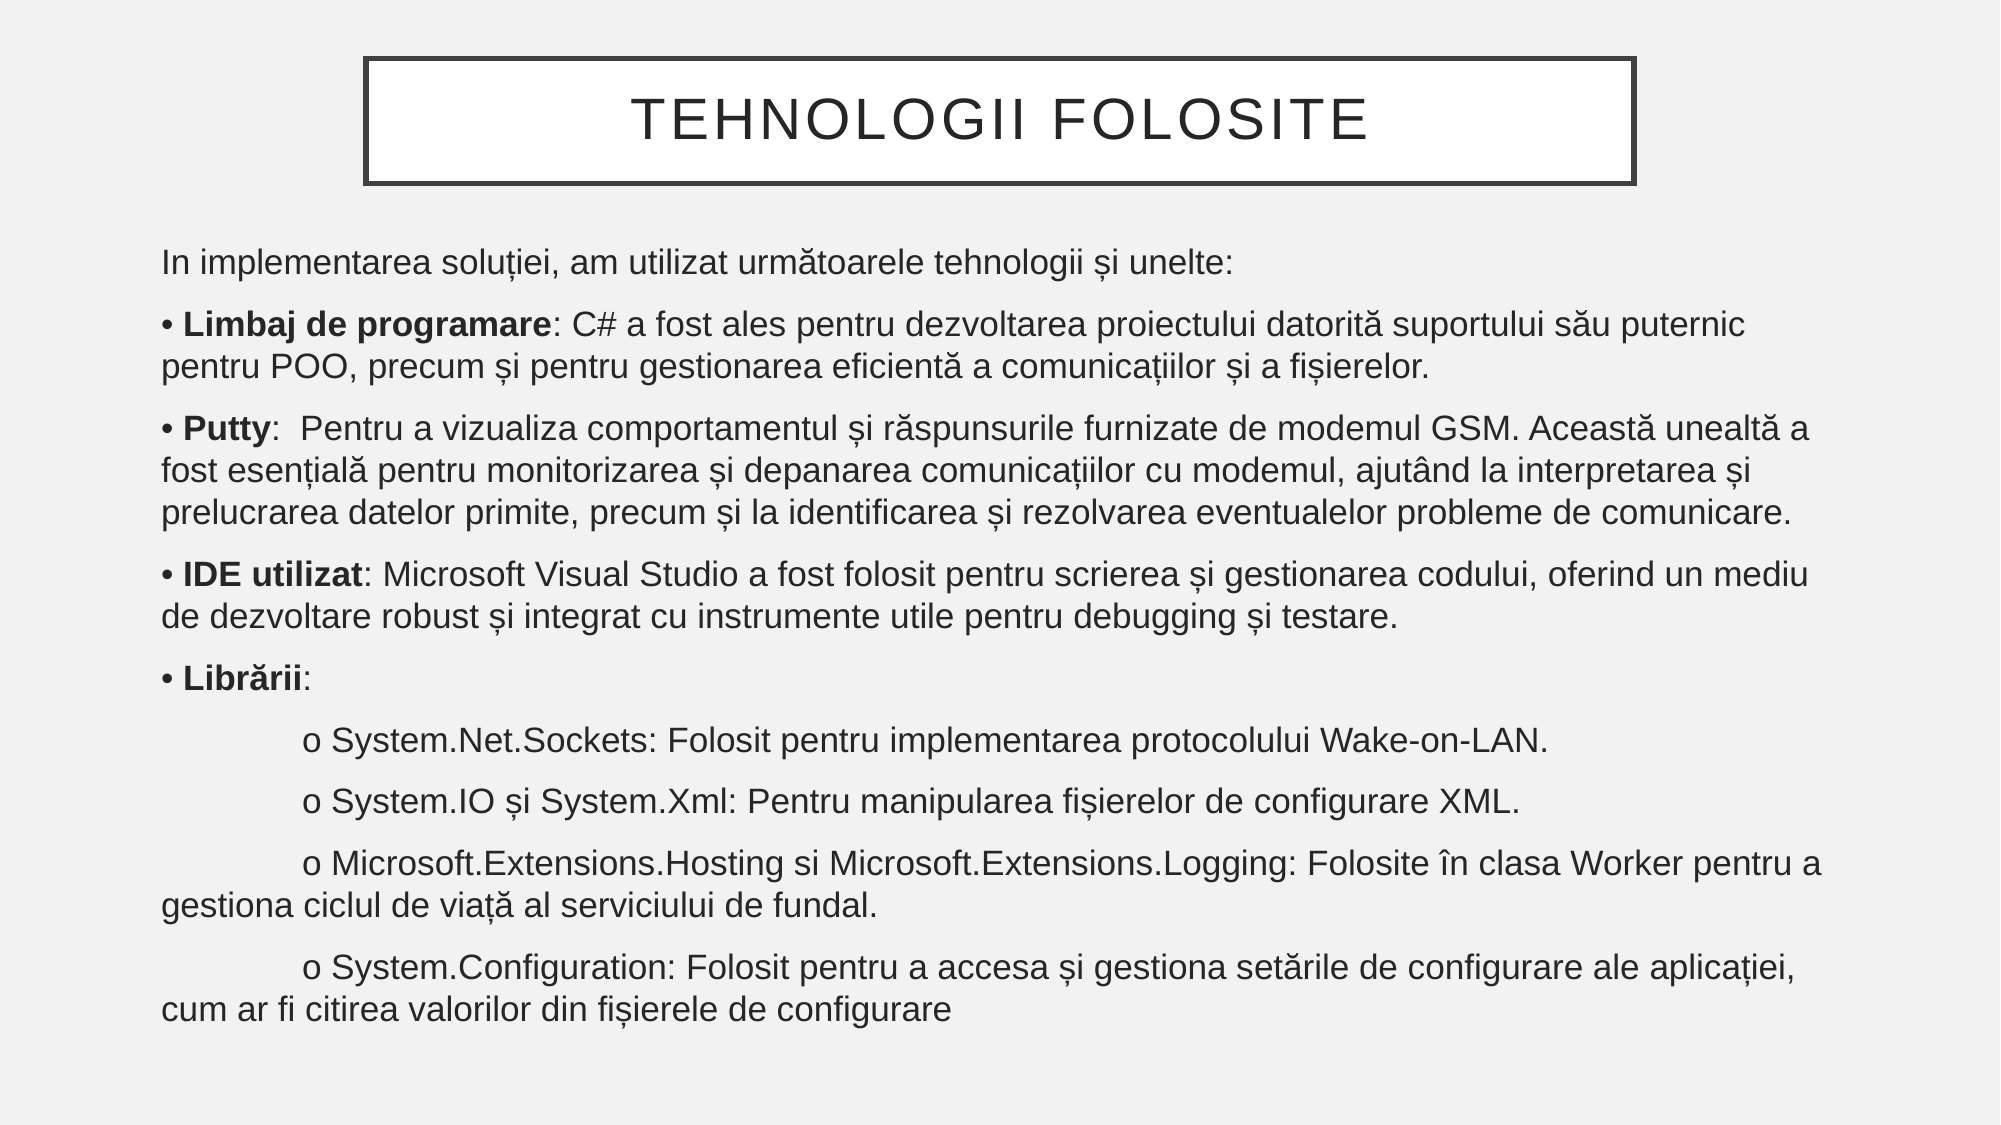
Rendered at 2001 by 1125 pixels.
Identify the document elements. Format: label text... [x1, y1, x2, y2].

title TEHNOLOGII FOLOSITE [363, 56, 1637, 186]
list In implementarea soluției, am utilizat următoarele tehnologii și unelte: • Limbaj de programare: C# a fost ales pentru dezvoltarea proiectului datorită suportului său puternic pentru POO, precum și pentru gestionarea eficientă a comunicațiilor și a fișierelor. • Putty: Pentru a vizualiza comportamentul și răspunsurile furnizate de modemul GSM. Această unealtă a fost esențială pentru monitorizarea și depanarea comunicațiilor cu modemul, ajutând la interpretarea și prelucrarea datelor primite, precum și la identificarea și rezolvarea eventualelor probleme de comunicare. • IDE utilizat: Microsoft Visual Studio a fost folosit pentru scrierea și gestionarea codului, oferind un mediu de dezvoltare robust și integrat cu instrumente utile pentru debugging și testare. • Librării: o System.Net.Sockets: Folosit pentru implementarea protocolului Wake-on-LAN. o System.IO și System.Xml: Pentru manipularea fișierelor de configurare XML. o Microsoft.Extensions.Hosting si Microsoft.Extensions.Logging: Folosite în clasa Worker pentru a gestiona ciclul de viață al serviciului de fundal. o System.Configuration: Folosit pentru a accesa și gestiona setările de configurare ale aplicației, cum ar fi citirea valorilor din fișierele de configurare [146, 231, 1854, 1037]
